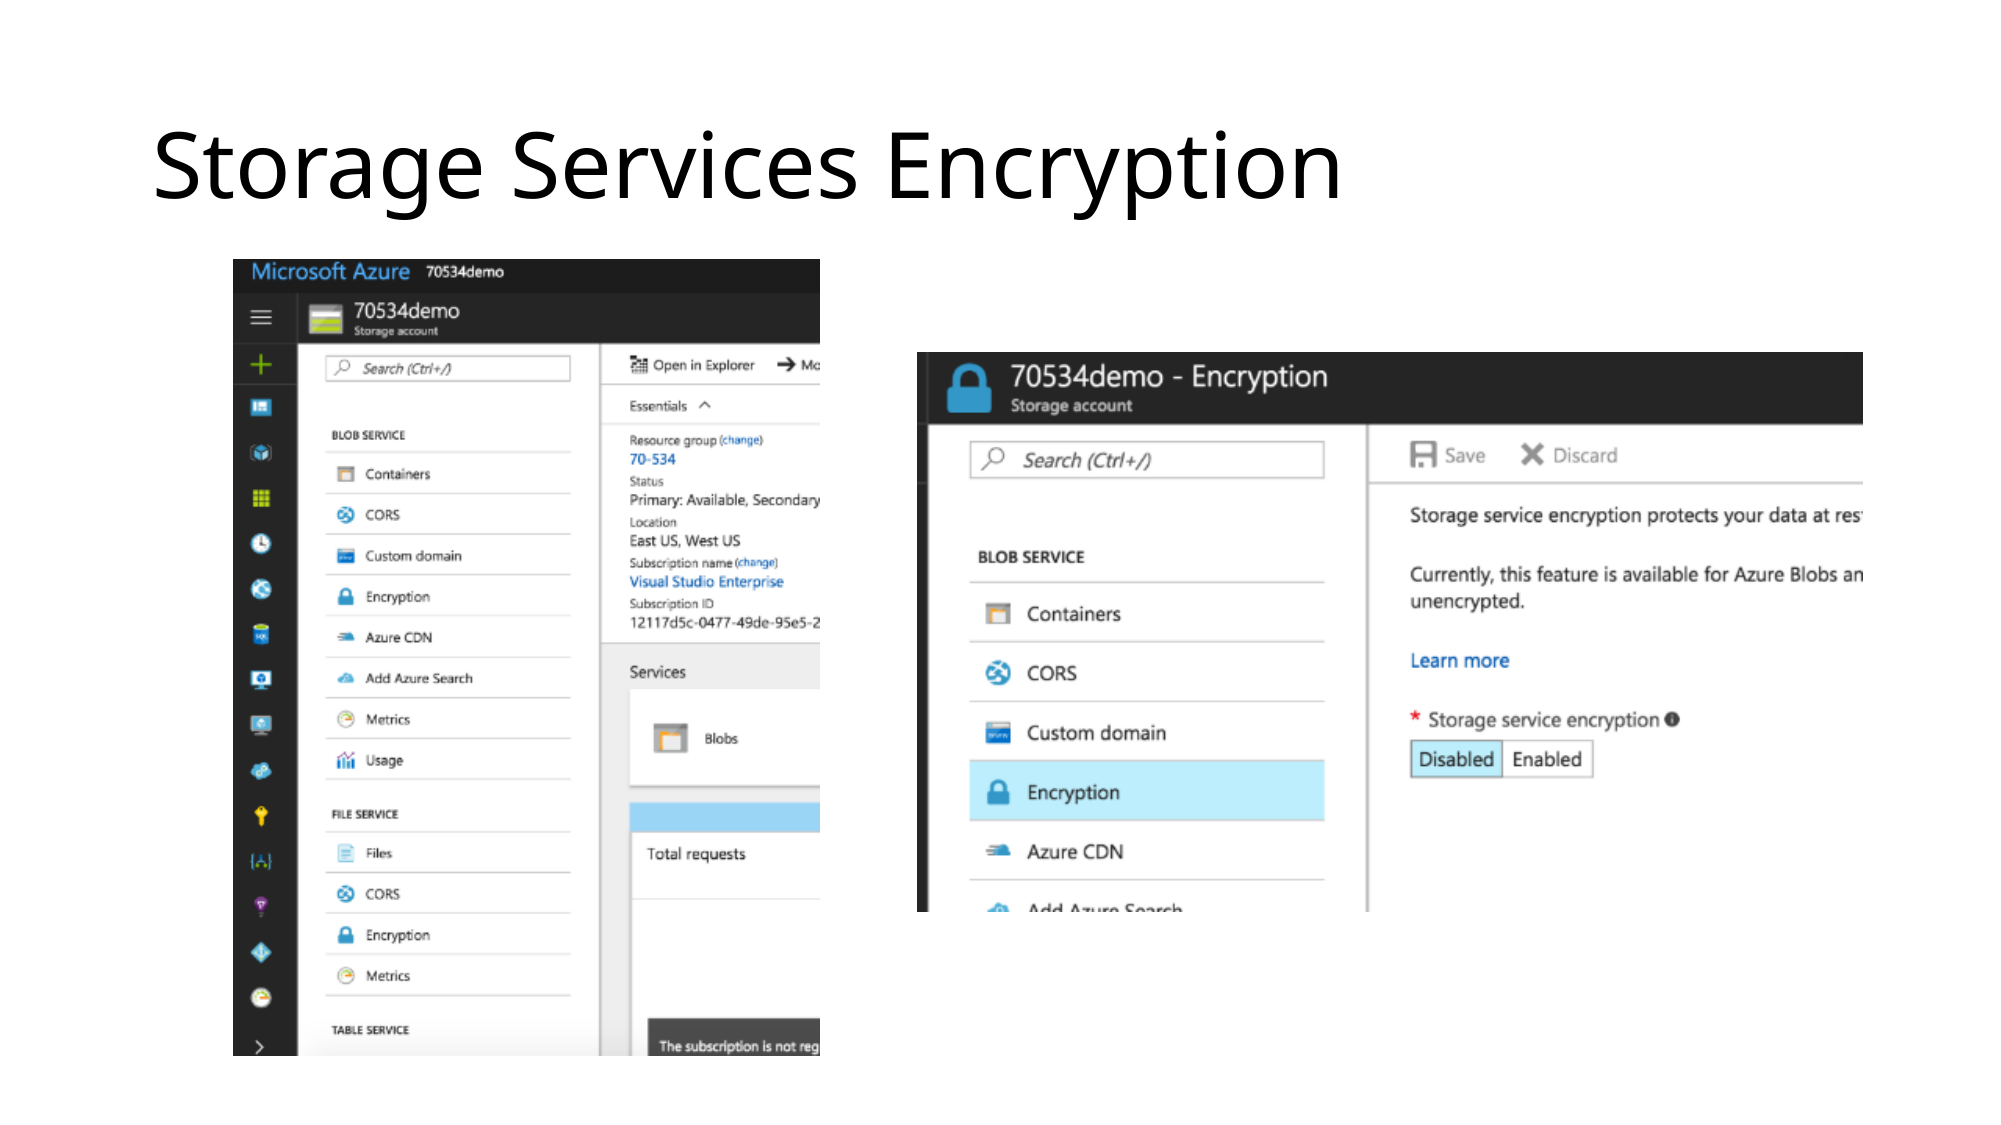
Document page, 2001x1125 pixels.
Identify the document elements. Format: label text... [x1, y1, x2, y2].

title Storage Services Encryption [137, 59, 1863, 278]
picture [233, 258, 820, 1056]
picture [917, 352, 1863, 912]
